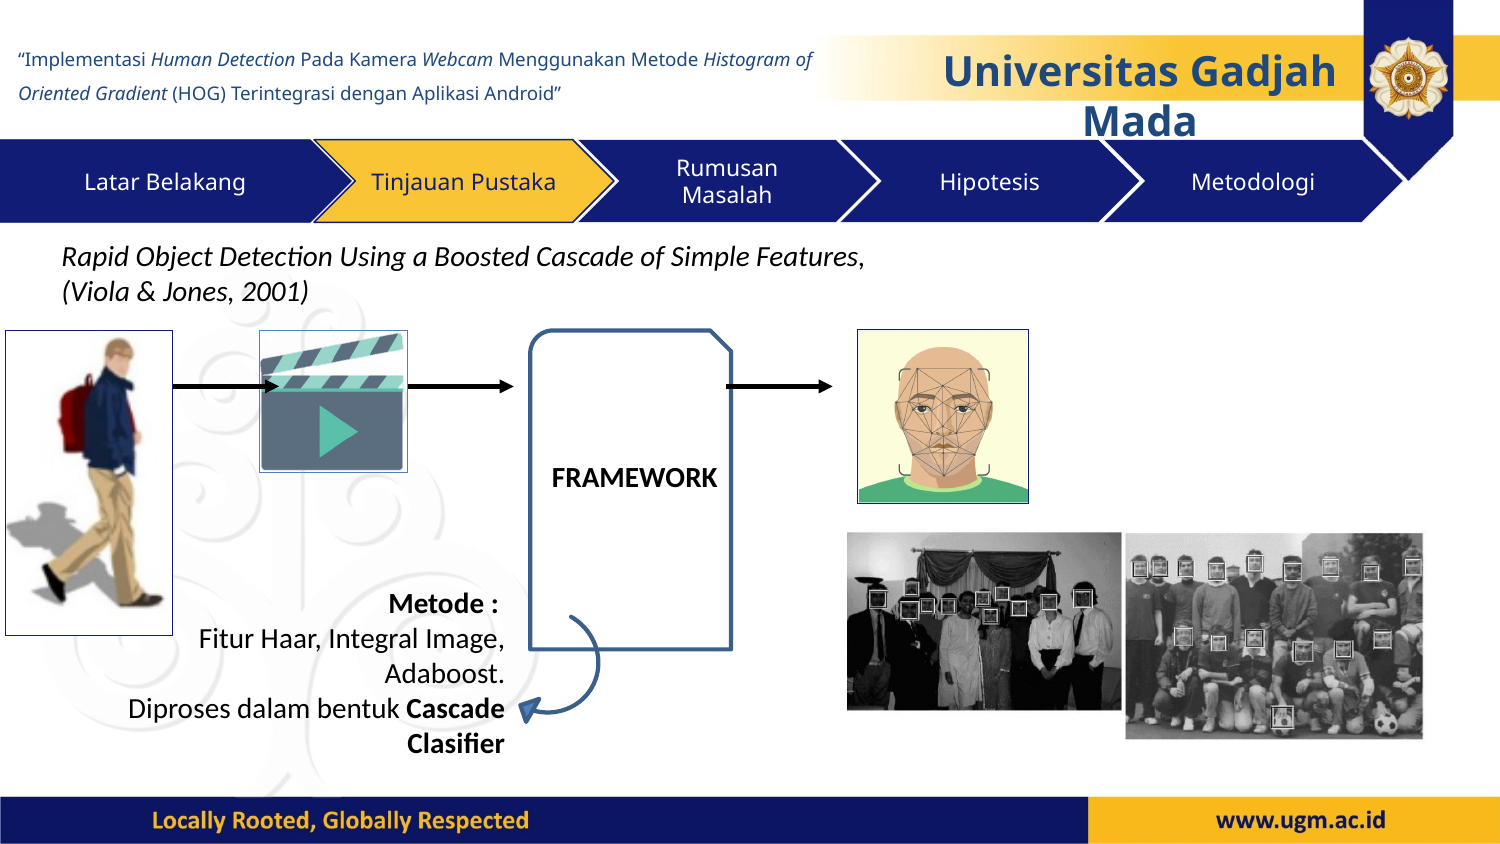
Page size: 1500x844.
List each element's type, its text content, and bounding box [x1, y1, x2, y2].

text_box Metode : Fitur Haar, Integral Image, Adaboost. Diproses dalam bentuk Cascade Clasifier [64, 577, 520, 802]
picture [0, 0, 1500, 844]
text_box FRAMEWORK [535, 451, 735, 501]
text_box [528, 328, 734, 652]
text_box Tinjauan Pustaka [313, 137, 614, 225]
text_box Hipotesis [838, 137, 1140, 225]
text_box Rumusan Masalah [575, 137, 877, 225]
text_box “Implementasi Human Detection Pada Kamera Webcam Menggunakan Metode Histogram of Oriented Gradient (HOG) Terintegrasi dengan Aplikasi Android” [3, 29, 868, 112]
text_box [837, 329, 1427, 746]
text_box Universitas Gadjah Mada [927, 37, 1353, 138]
text_box [518, 614, 601, 724]
text_box Rapid Object Detection Using a Boosted Cascade of Simple Features, (Viola & Jones, 2001) [46, 229, 882, 315]
text_box Latar Belakang [0, 137, 354, 225]
text_box Metodologi [1101, 137, 1406, 225]
